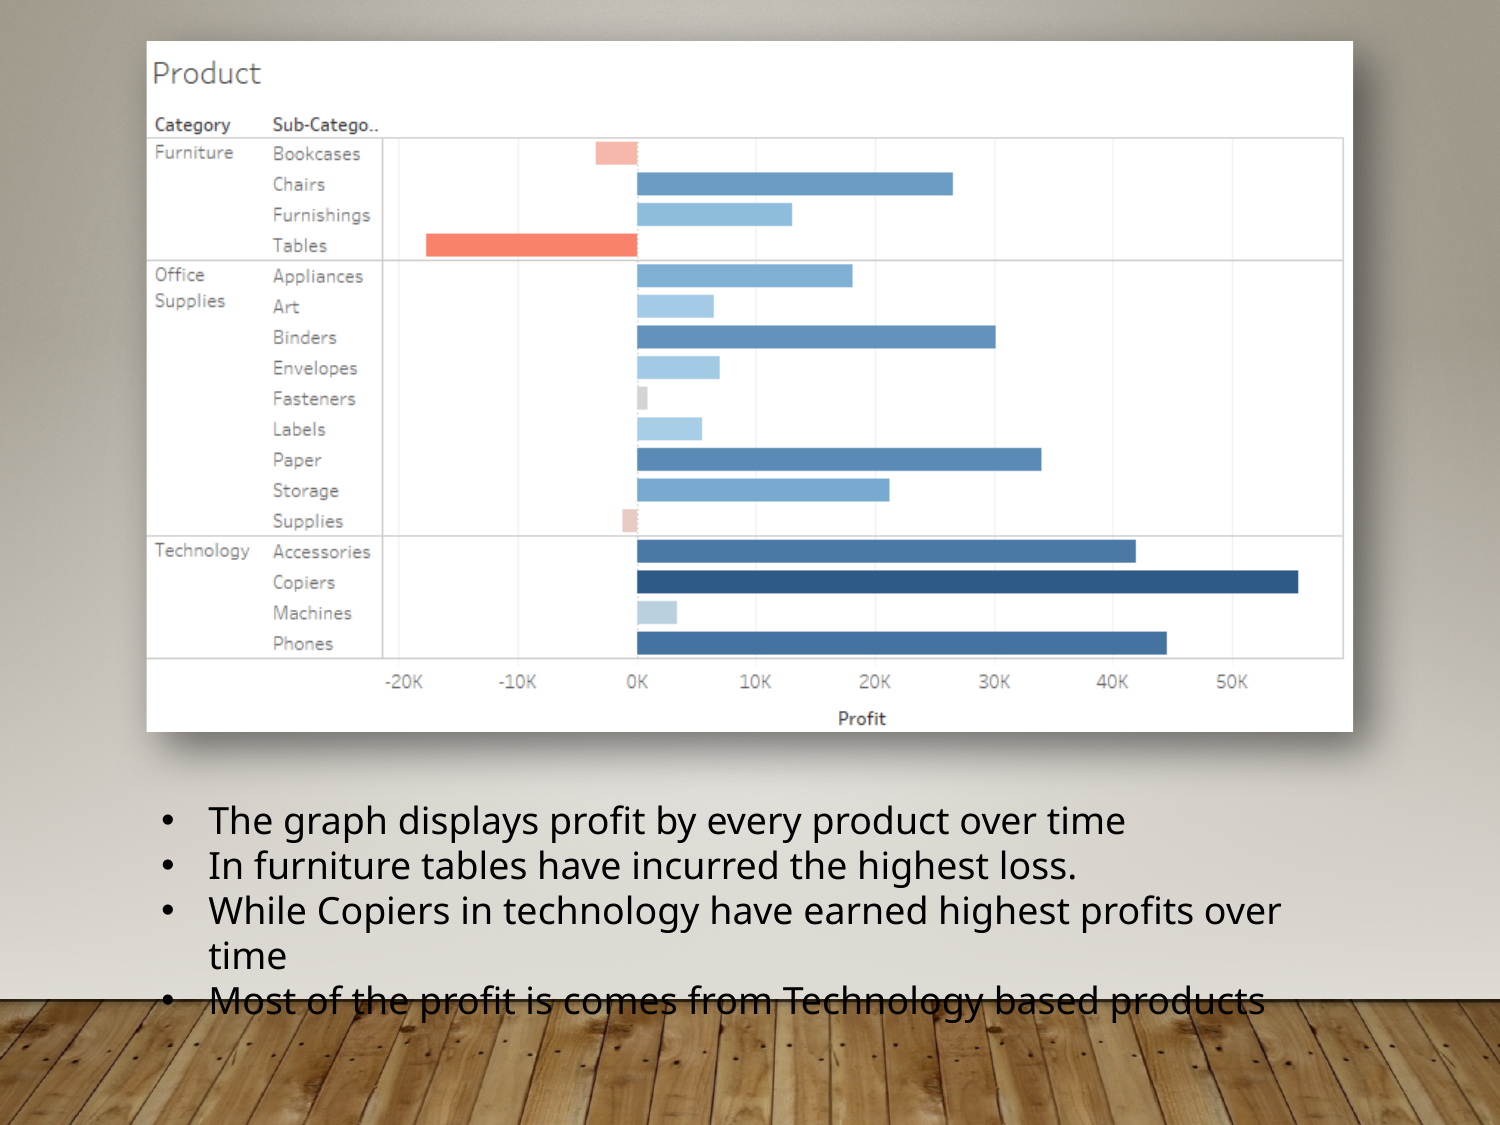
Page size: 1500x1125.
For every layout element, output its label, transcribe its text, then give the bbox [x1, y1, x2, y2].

text_box The graph displays profit by every product over time In furniture tables have incurred the highest loss. While Copiers in technology have earned highest profits over time Most of the profit is comes from Technology based products [146, 789, 1354, 1030]
picture [146, 40, 1354, 733]
picture [0, 999, 1500, 1125]
